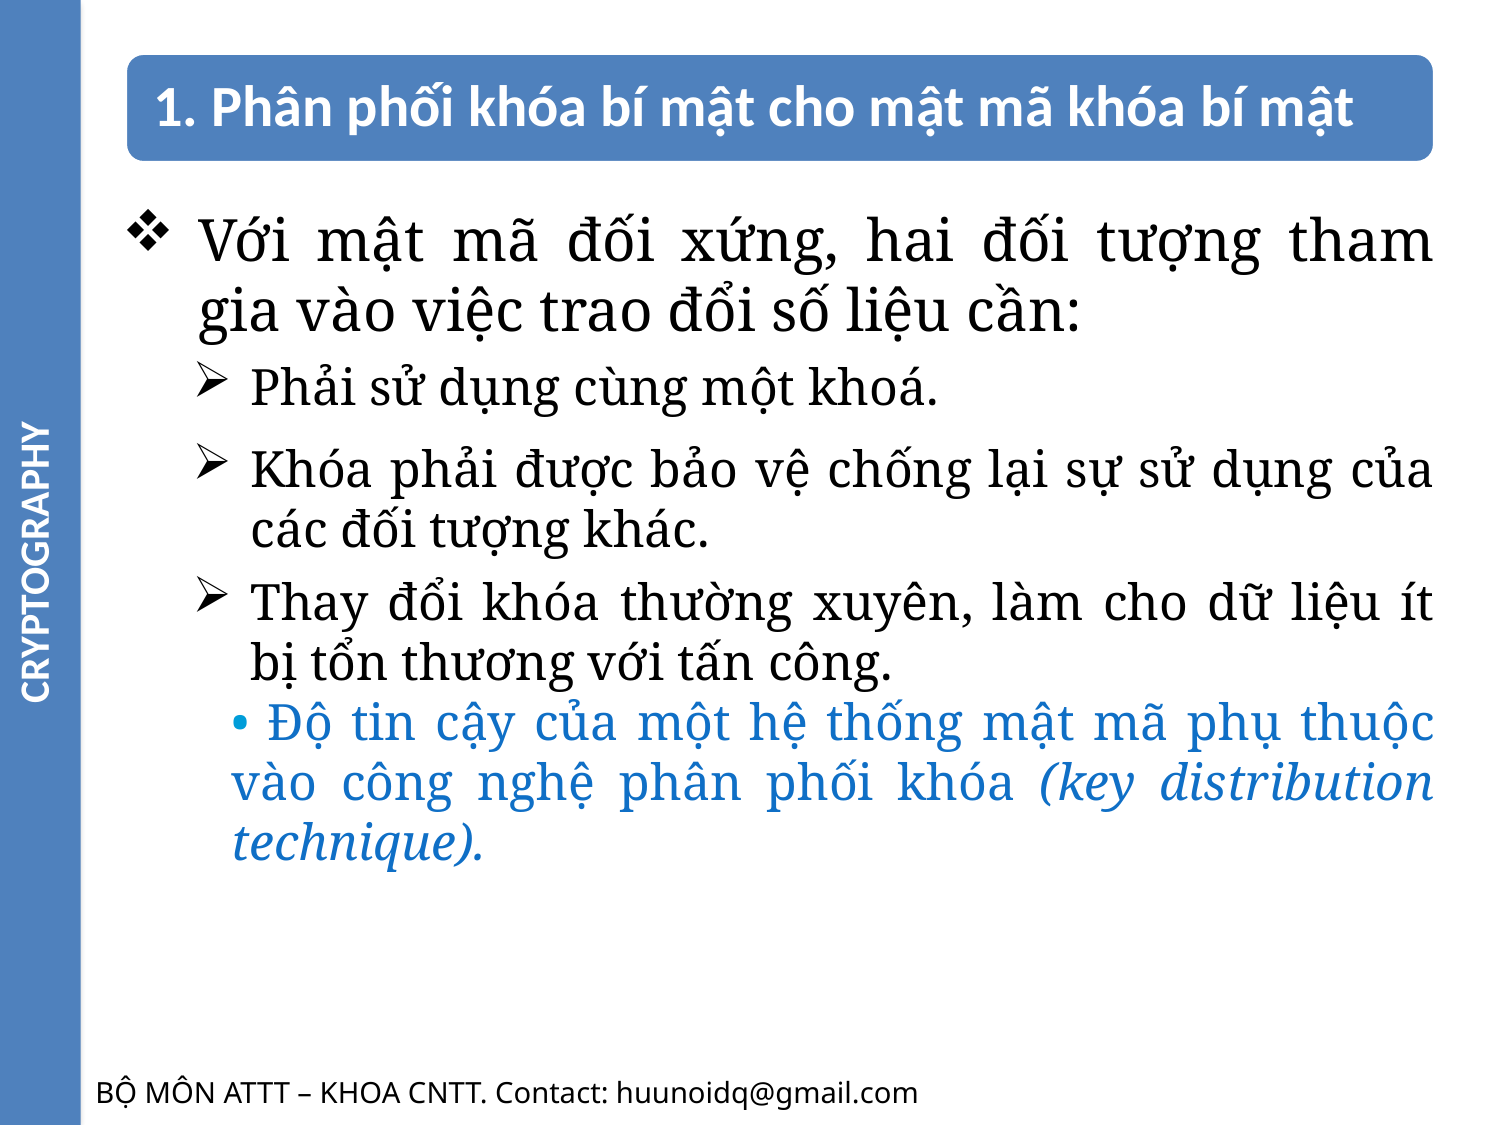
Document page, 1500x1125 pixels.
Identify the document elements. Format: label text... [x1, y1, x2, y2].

text_box CRYPTOGRAPHY [0, 0, 84, 1125]
text_box BỘ MÔN ATTT – KHOA CNTT. Contact: huunoidq@gmail.com [80, 1067, 1500, 1117]
text_box Với mật mã đối xứng, hai đối tượng tham gia vào việc trao đổi số liệu cần: Phải sử dụng cùng một khoá. Khóa phải được bảo vệ chống lại sự sử dụng của các đối tượng khác. Thay đổi khóa thường xuyên, làm cho dữ liệu ít bị tổn thương với tấn công. • Độ tin cậy của một hệ thống mật mã phụ thuộc vào công nghệ phân phối khóa (key distribution technique). [122, 203, 1435, 1061]
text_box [124, 52, 1436, 164]
